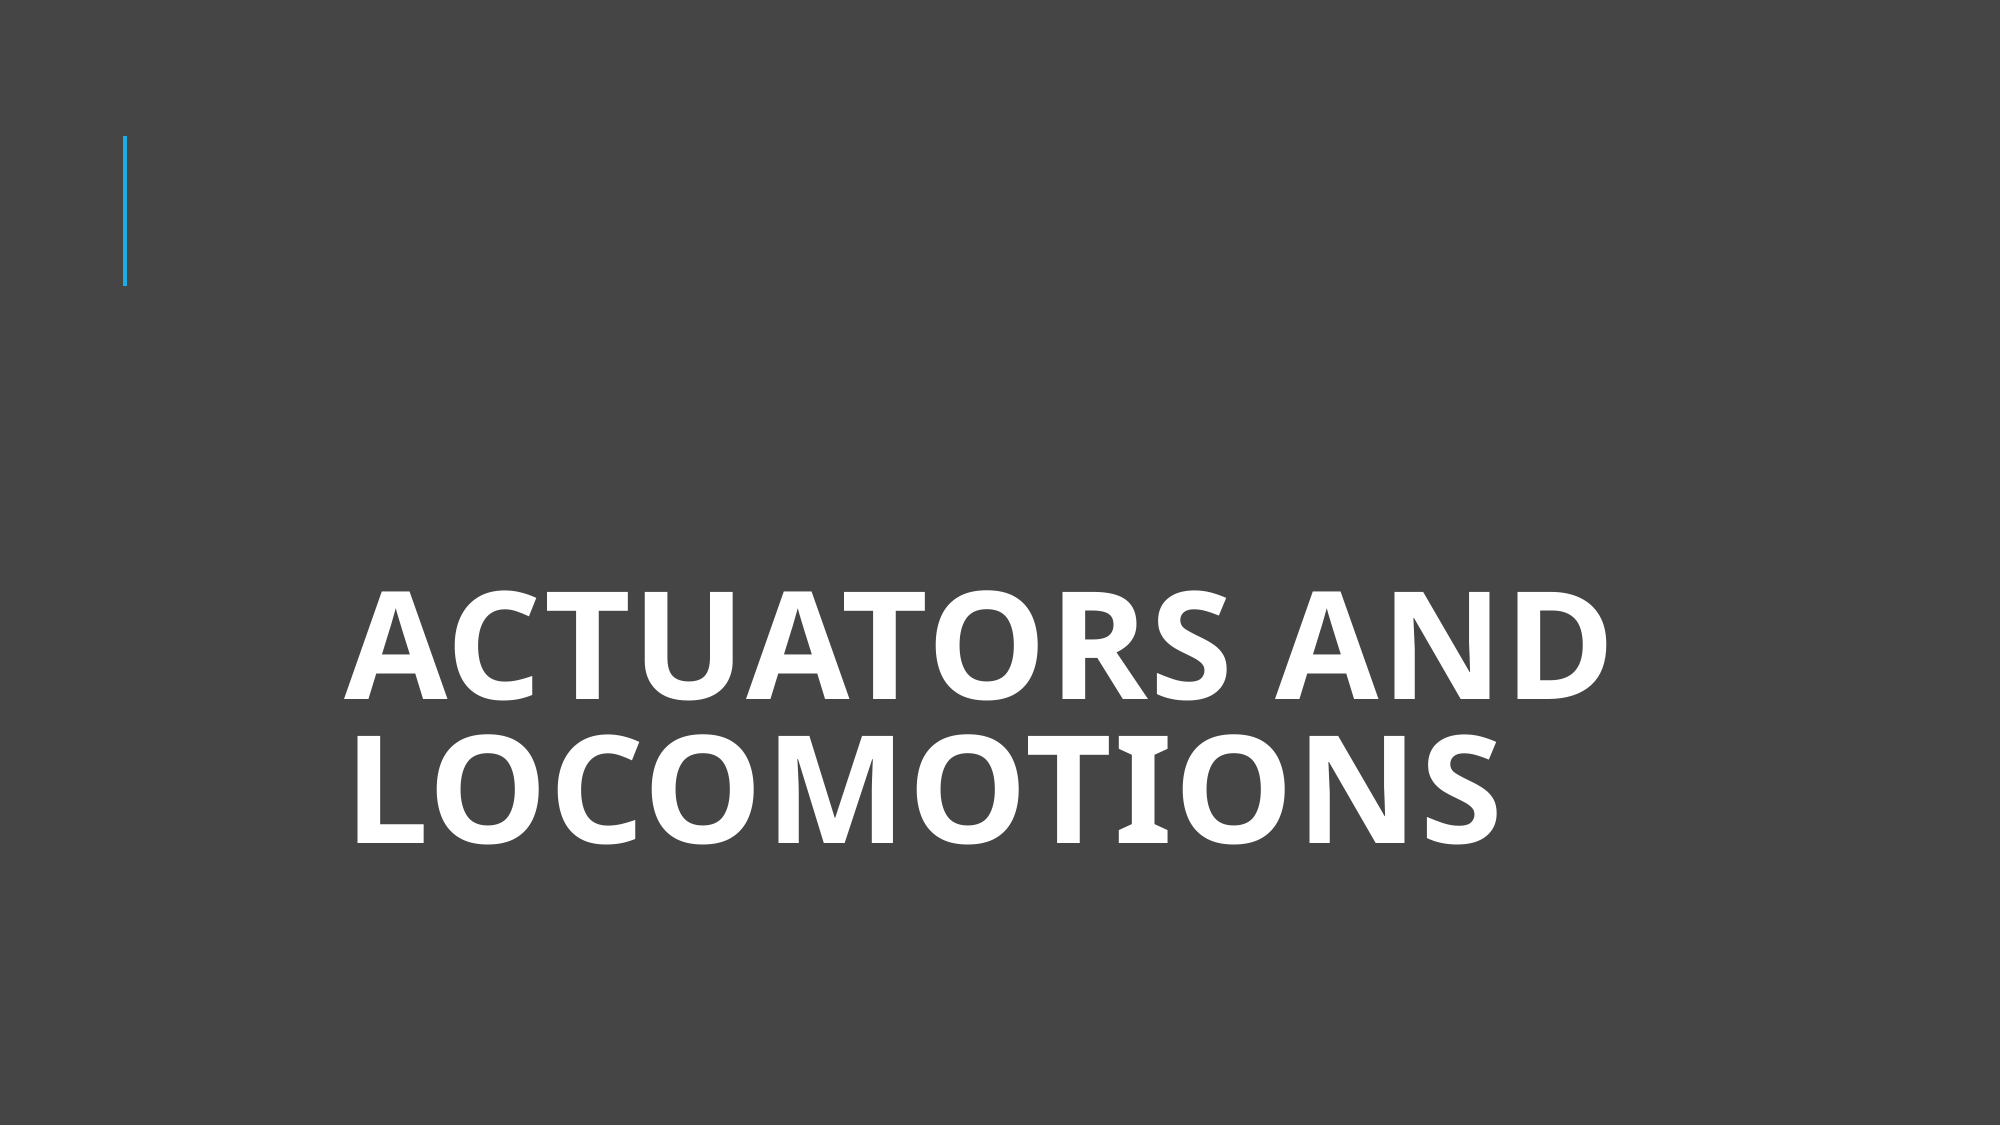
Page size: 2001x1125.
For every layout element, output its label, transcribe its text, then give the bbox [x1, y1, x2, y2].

title ACTUATORS AND LOCOMOTIONS [329, 537, 1849, 918]
